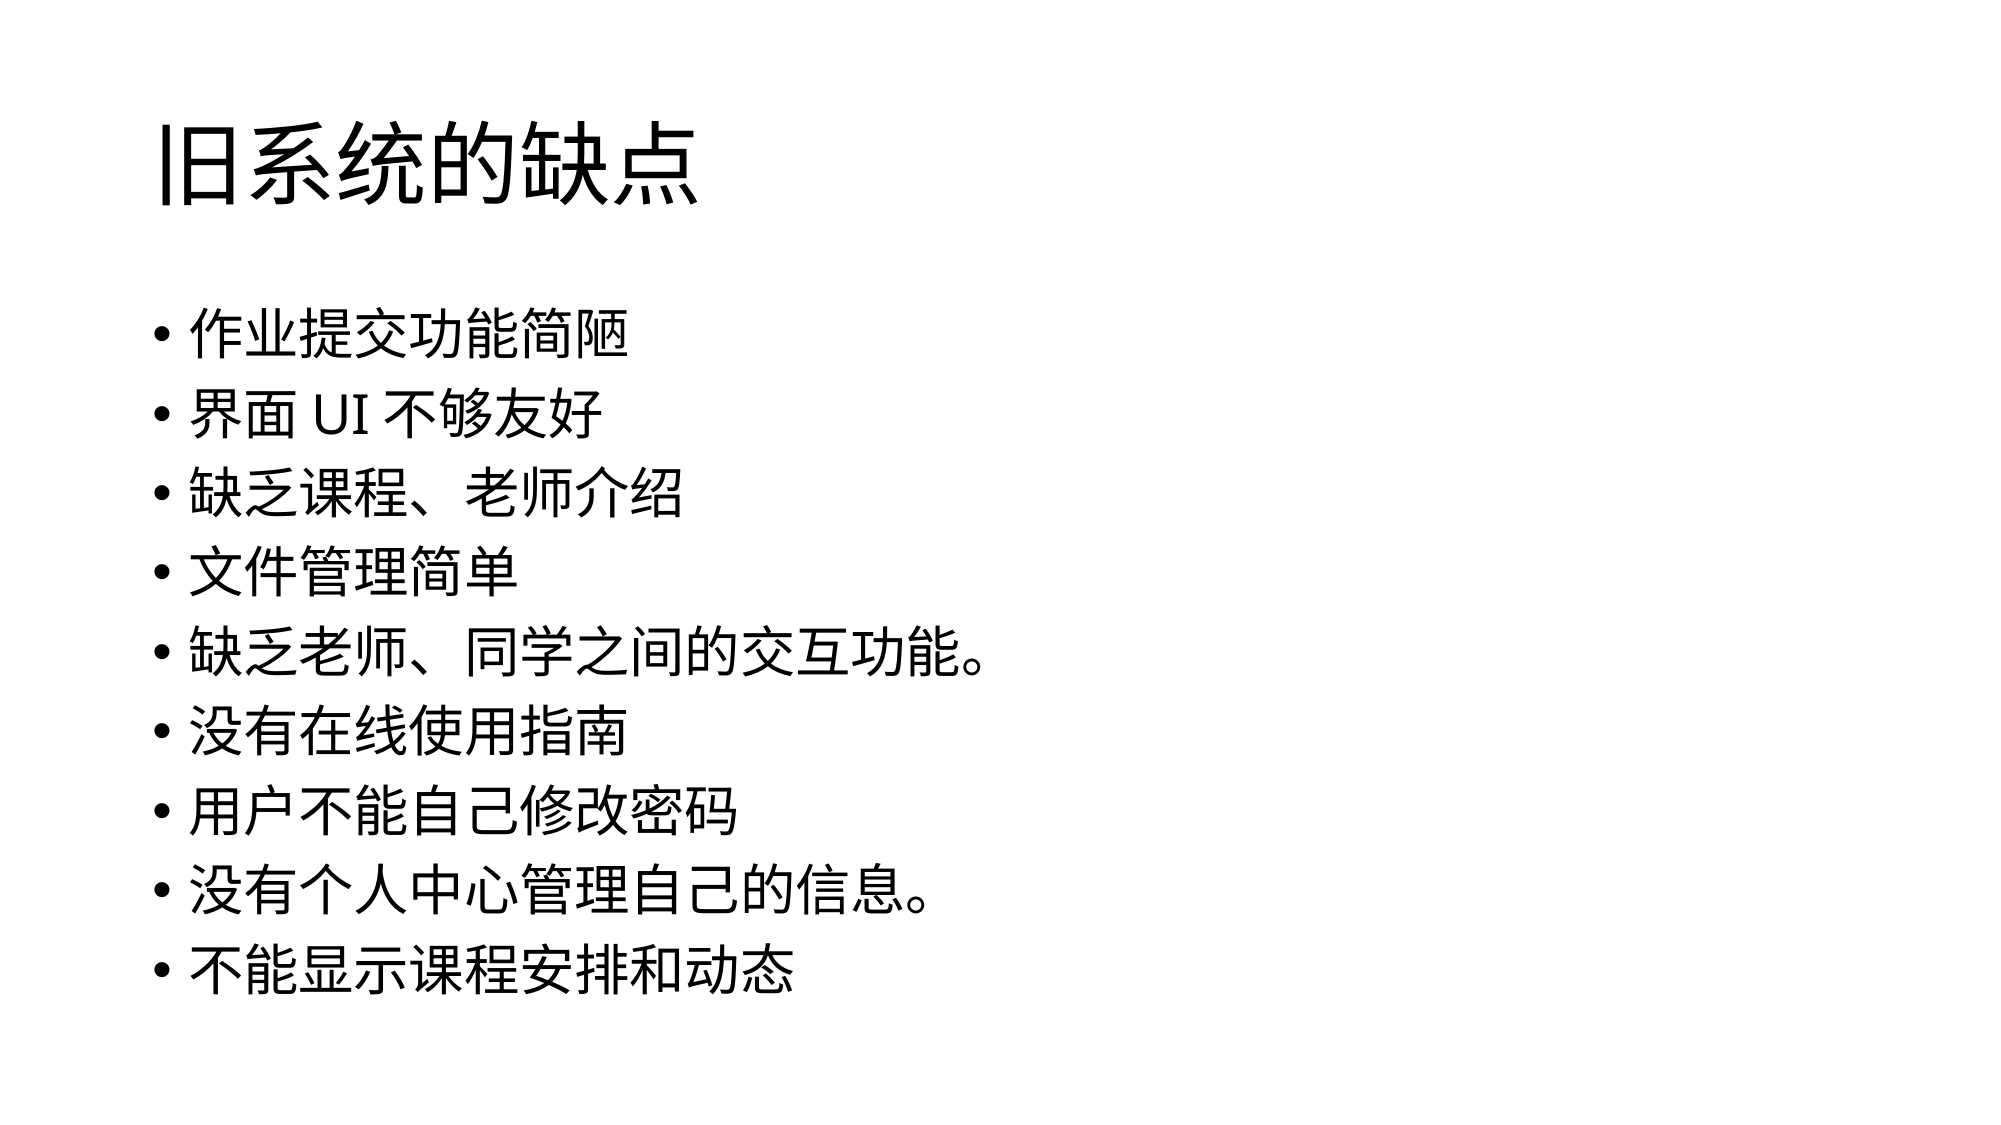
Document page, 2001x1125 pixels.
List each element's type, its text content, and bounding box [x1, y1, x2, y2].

title 旧系统的缺点 [137, 59, 1863, 278]
list 作业提交功能简陋 界面UI不够友好 缺乏课程、老师介绍 文件管理简单 缺乏老师、同学之间的交互功能。 没有在线使用指南 用户不能自己修改密码 没有个人中心管理自己的信息。 不能显示课程安排和动态 [137, 299, 1863, 1014]
